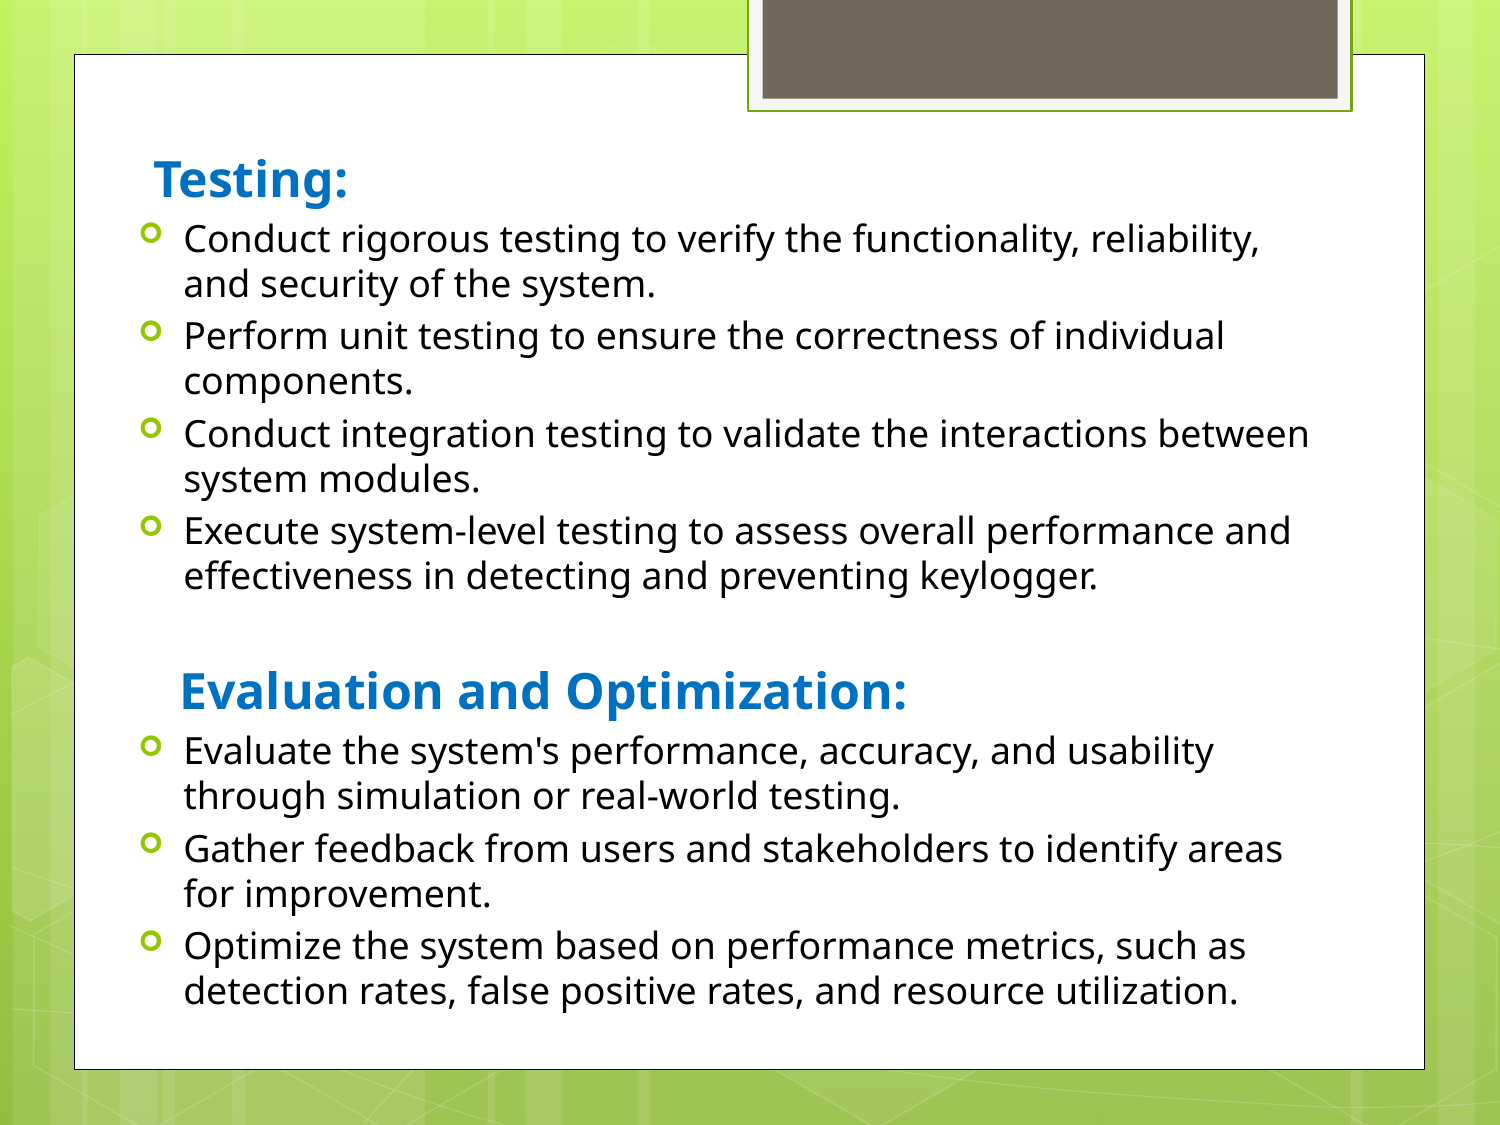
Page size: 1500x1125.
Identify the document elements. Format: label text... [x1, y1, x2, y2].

list Testing: Conduct rigorous testing to verify the functionality, reliability, and security of the system. Perform unit testing to ensure the correctness of individual components. Conduct integration testing to validate the interactions between system modules. Execute system-level testing to assess overall performance and effectiveness in detecting and preventing keylogger. Evaluation and Optimization: Evaluate the system's performance, accuracy, and usability through simulation or real-world testing. Gather feedback from users and stakeholders to identify areas for improvement. Optimize the system based on performance metrics, such as detection rates, false positive rates, and resource utilization. [112, 139, 1338, 1124]
